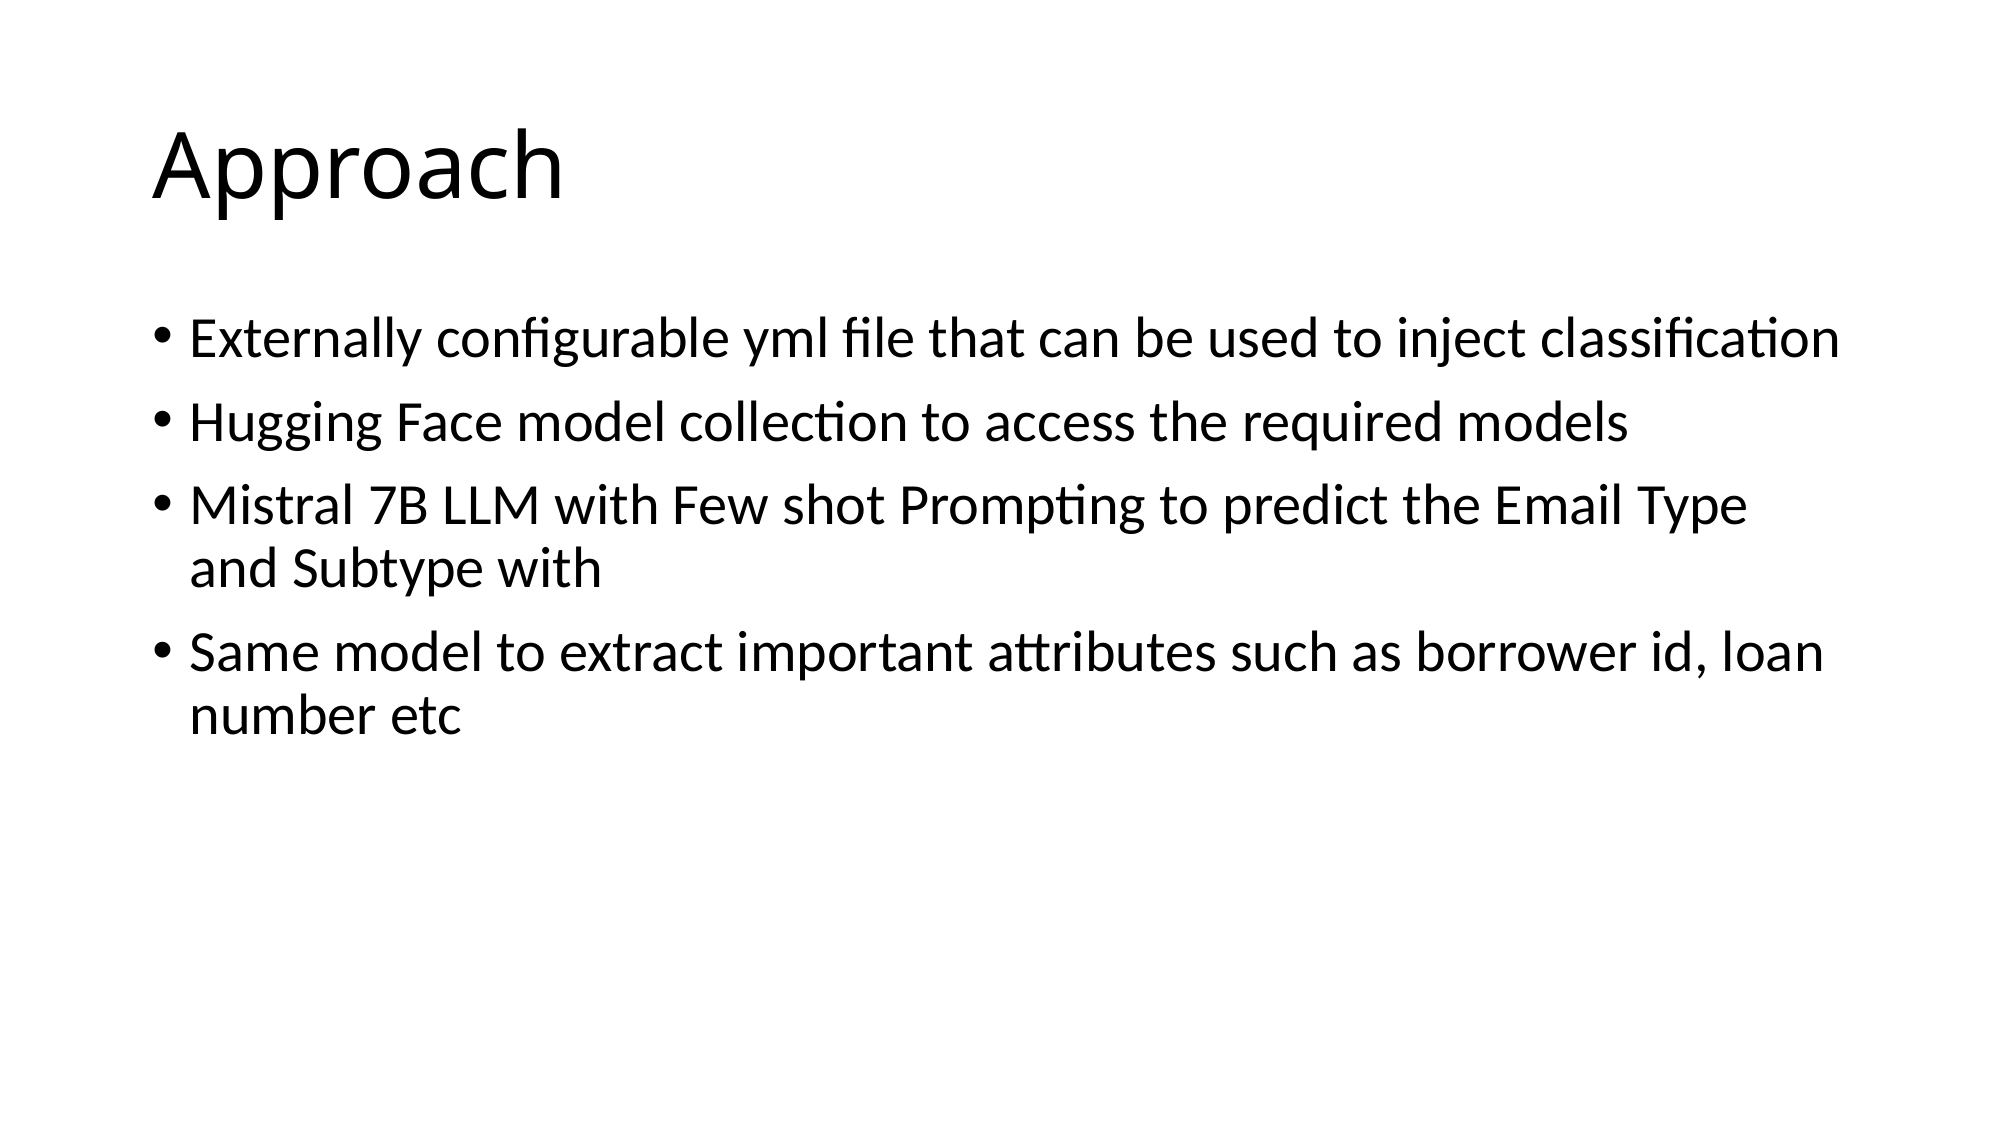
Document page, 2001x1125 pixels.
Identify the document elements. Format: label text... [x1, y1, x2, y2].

list Externally configurable yml file that can be used to inject classification Hugging Face model collection to access the required models Mistral 7B LLM with Few shot Prompting to predict the Email Type and Subtype with Same model to extract important attributes such as borrower id, loan number etc [137, 299, 1863, 1014]
title Approach [137, 59, 1863, 278]
